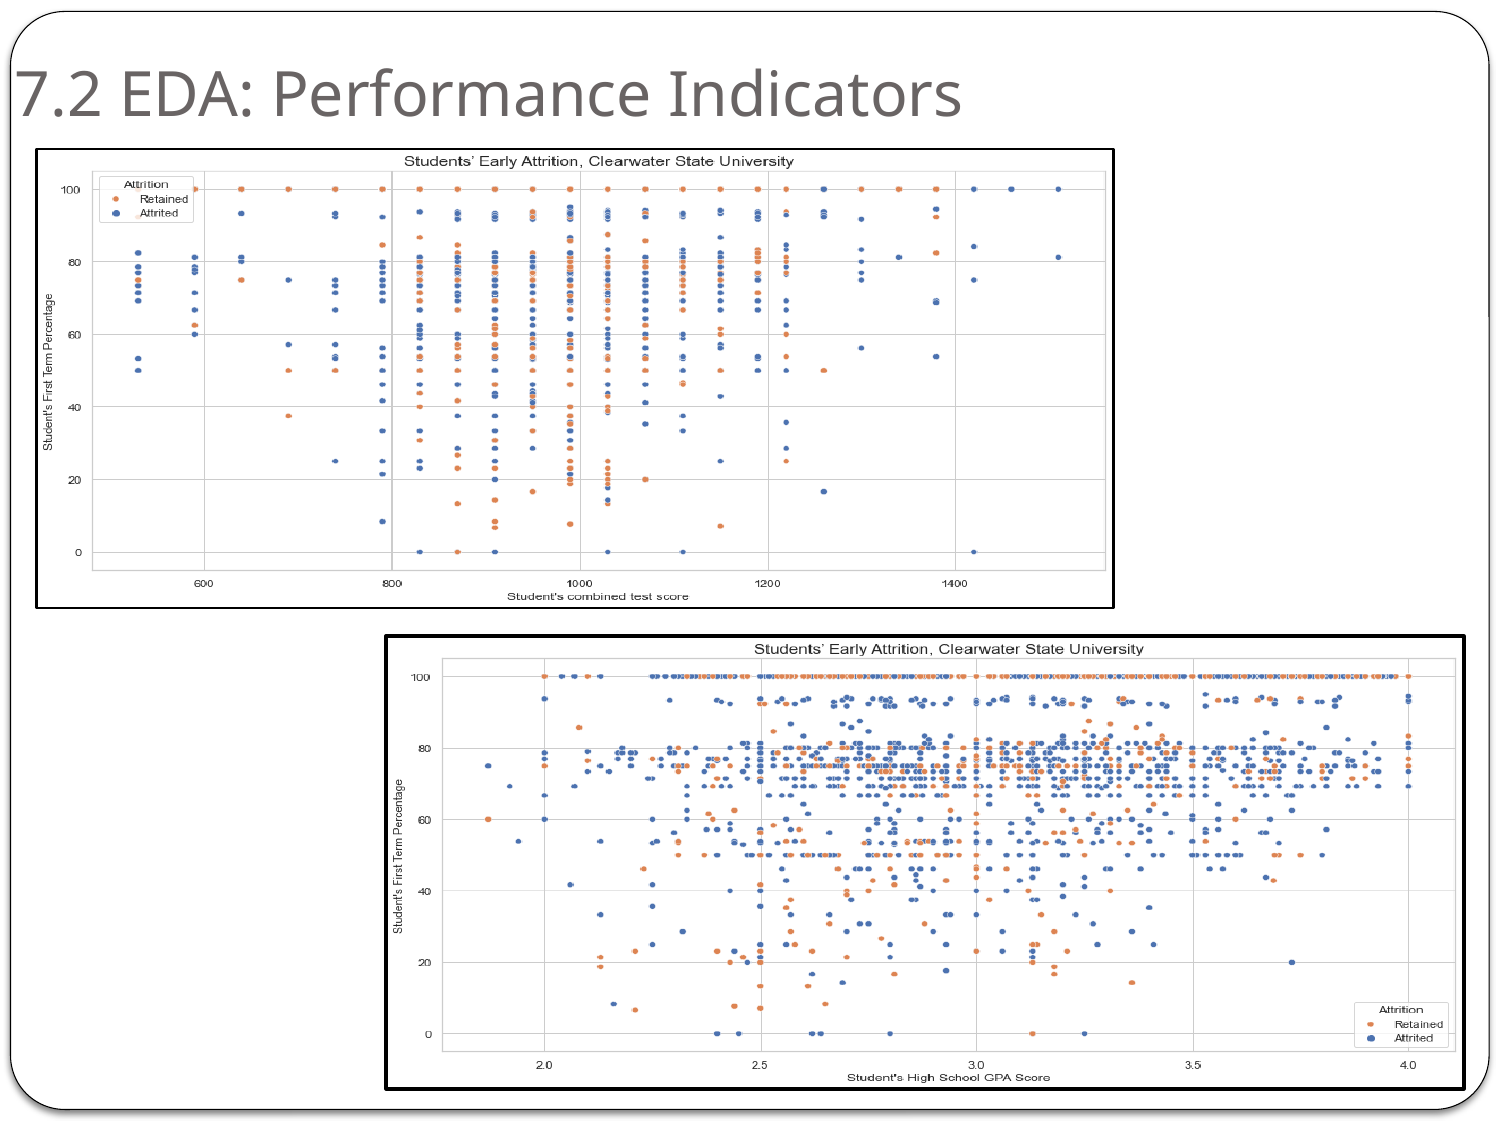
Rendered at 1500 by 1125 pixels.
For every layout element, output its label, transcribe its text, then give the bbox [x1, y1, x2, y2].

picture [37, 149, 1113, 607]
title 7.2 EDA: Performance Indicators [0, 0, 1500, 191]
picture [387, 637, 1463, 1088]
